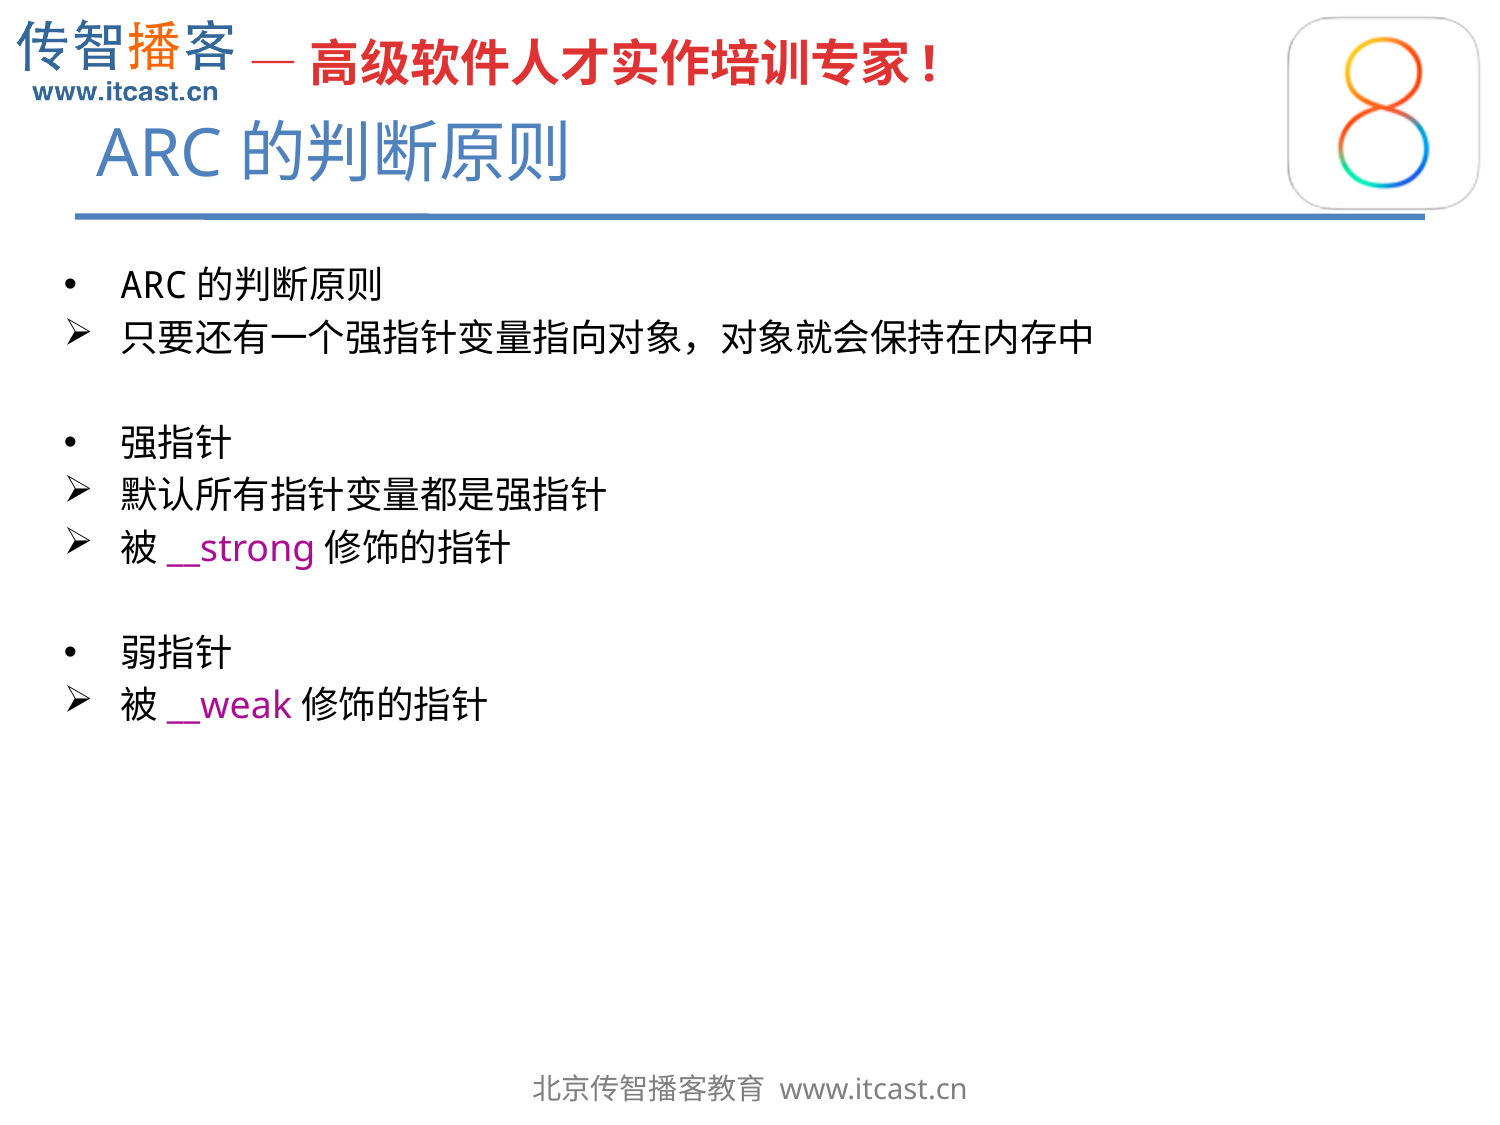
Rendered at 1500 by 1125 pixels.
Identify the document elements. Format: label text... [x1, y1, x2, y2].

text_box ARC的判断原则 只要还有一个强指针变量指向对象，对象就会保持在内存中 强指针 默认所有指针变量都是强指针 被__strong修饰的指针 弱指针 被__weak修饰的指针 [49, 253, 1453, 1006]
title ARC的判断原则 [81, 102, 1416, 238]
picture [16, 19, 234, 101]
picture [1270, 0, 1497, 227]
